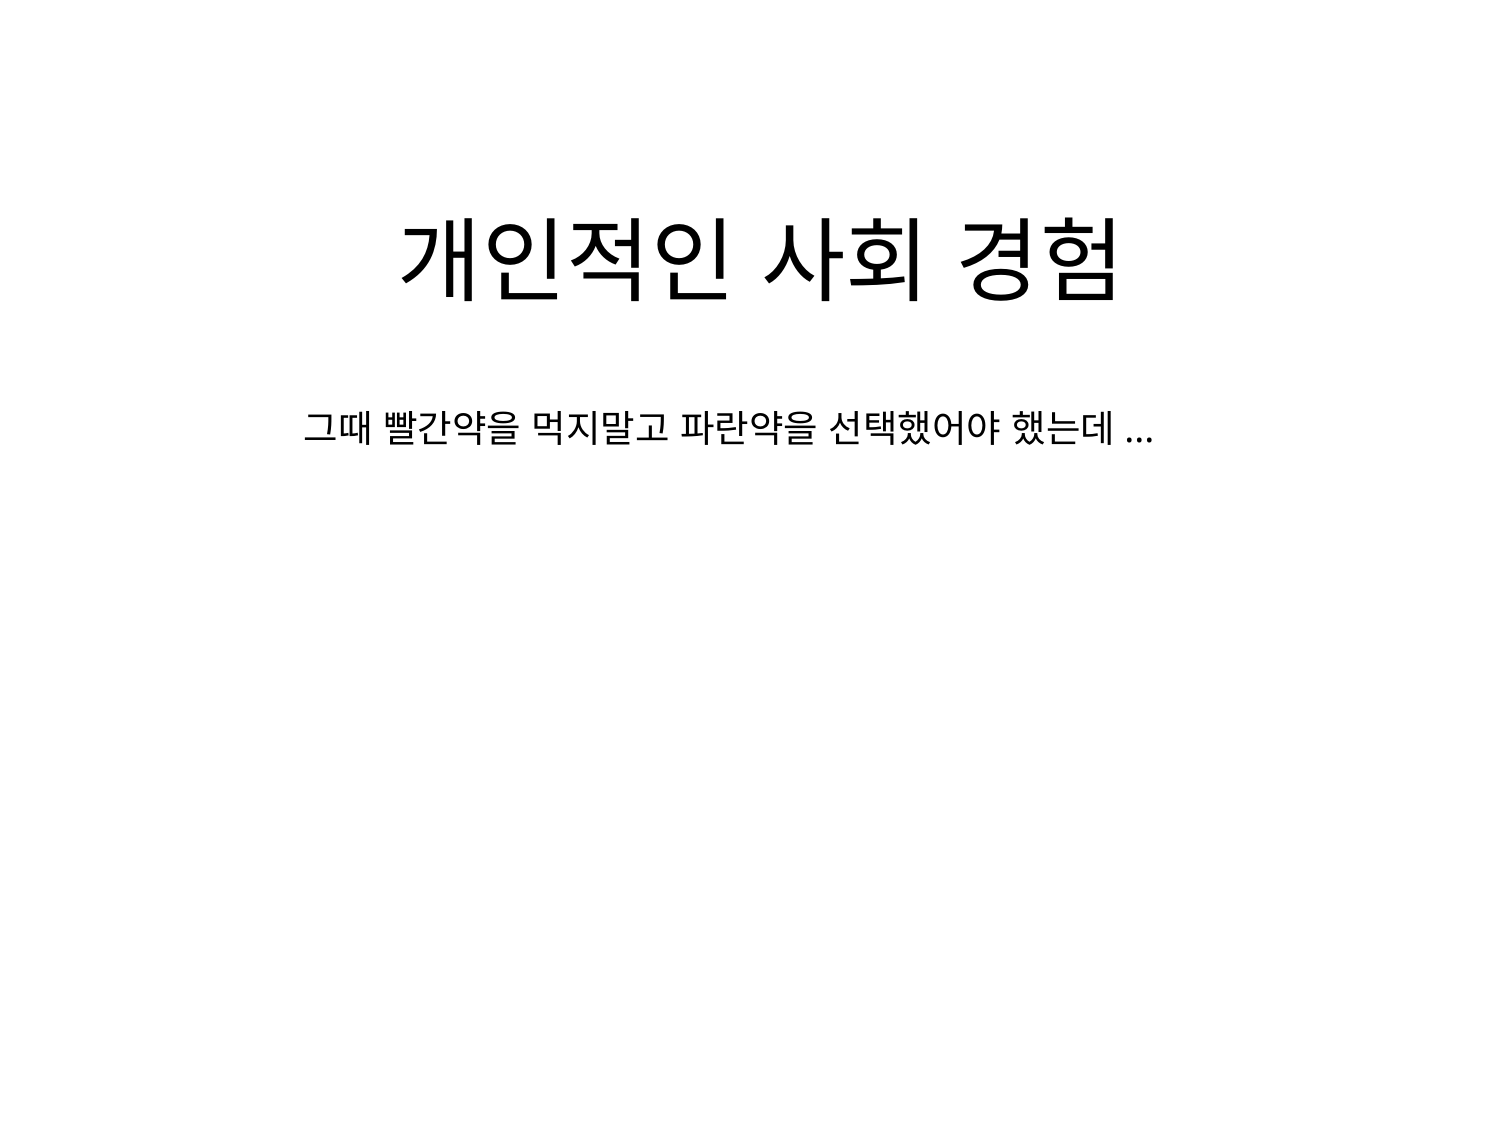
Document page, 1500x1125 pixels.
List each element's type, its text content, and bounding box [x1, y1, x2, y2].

title 개인적인 사회 경험 [123, 137, 1399, 379]
text_box 그때 빨간약을 먹지말고 파란약을 선택했어야 했는데... [289, 397, 1270, 458]
